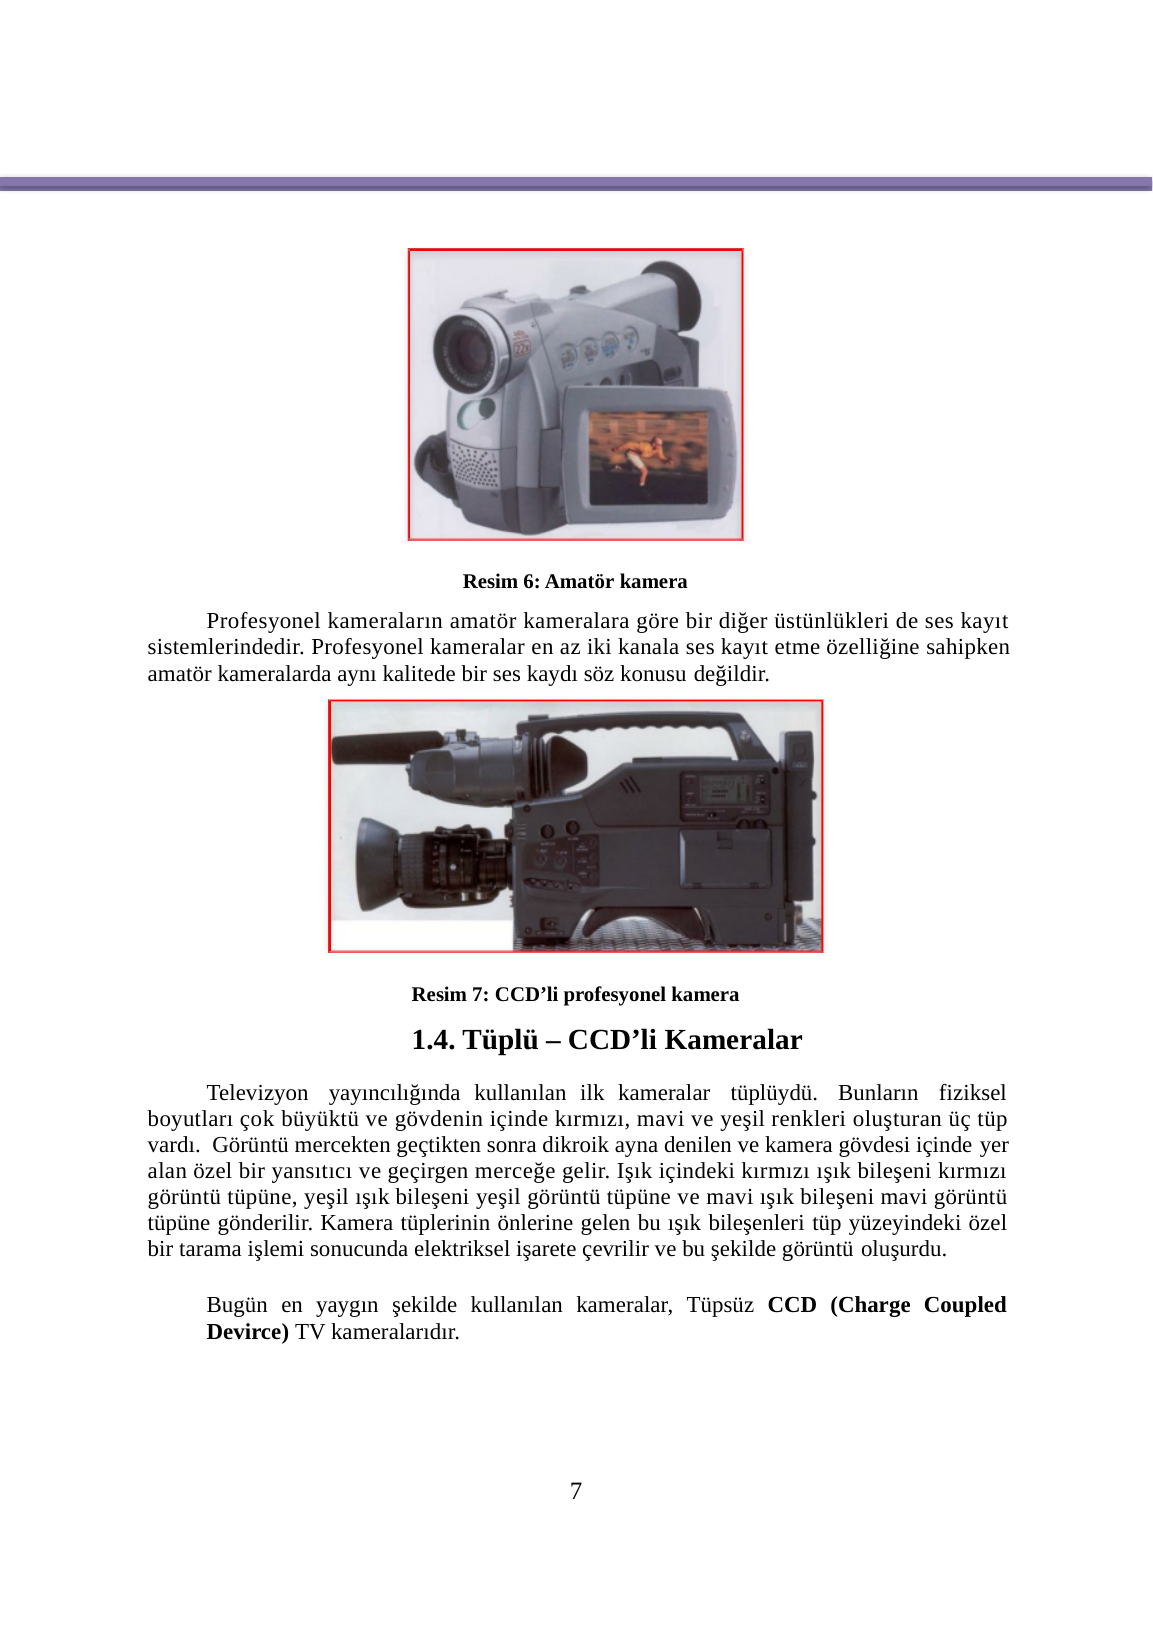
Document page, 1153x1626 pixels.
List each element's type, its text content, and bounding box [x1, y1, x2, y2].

picture [407, 248, 745, 541]
picture [328, 698, 825, 954]
text_box Resim 6: Amatör kamera Profesyonel kameraların amatör kameralara göre bir diğer üstünlükleri de ses kayıt sistemlerindedir. Profesyonel kameralar en az iki kanala ses kayıt etme özelliğine sahipken amatör kameralarda aynı kalitede bir ses kaydı söz konusu değildir. Resim 7: CCD’li profesyonel kamera 1.4. Tüplü – CCD’li Kameralar Televizyon yayıncılığında kullanılan ilk kameralar tüplüydü. Bunların fiziksel boyutları çok büyüktü ve gövdenin içinde kırmızı, mavi ve yeşil renkleri oluşturan üç tüp vardı. Görüntü mercekten geçtikten sonra dikroik ayna denilen ve kamera gövdesi içinde yer alan özel bir yansıtıcı ve geçirgen merceğe gelir. Işık içindeki kırmızı ışık bileşeni kırmızı görüntü tüpüne, yeşil ışık bileşeni yeşil görüntü tüpüne ve mavi ışık bileşeni mavi görüntü tüpüne gönderilir. Kamera tüplerinin önlerine gelen bu ışık bileşenleri tüp yüzeyindeki özel bir tarama işlemi sonucunda elektriksel işarete çevrilir ve bu şekilde görüntü oluşurdu. Bugün en yaygın şekilde kullanılan kameralar, Tüpsüz CCD (Charge Coupled Devirce) TV kameralarıdır. 7 [147, 567, 1013, 1505]
text_box [0, 175, 1153, 188]
